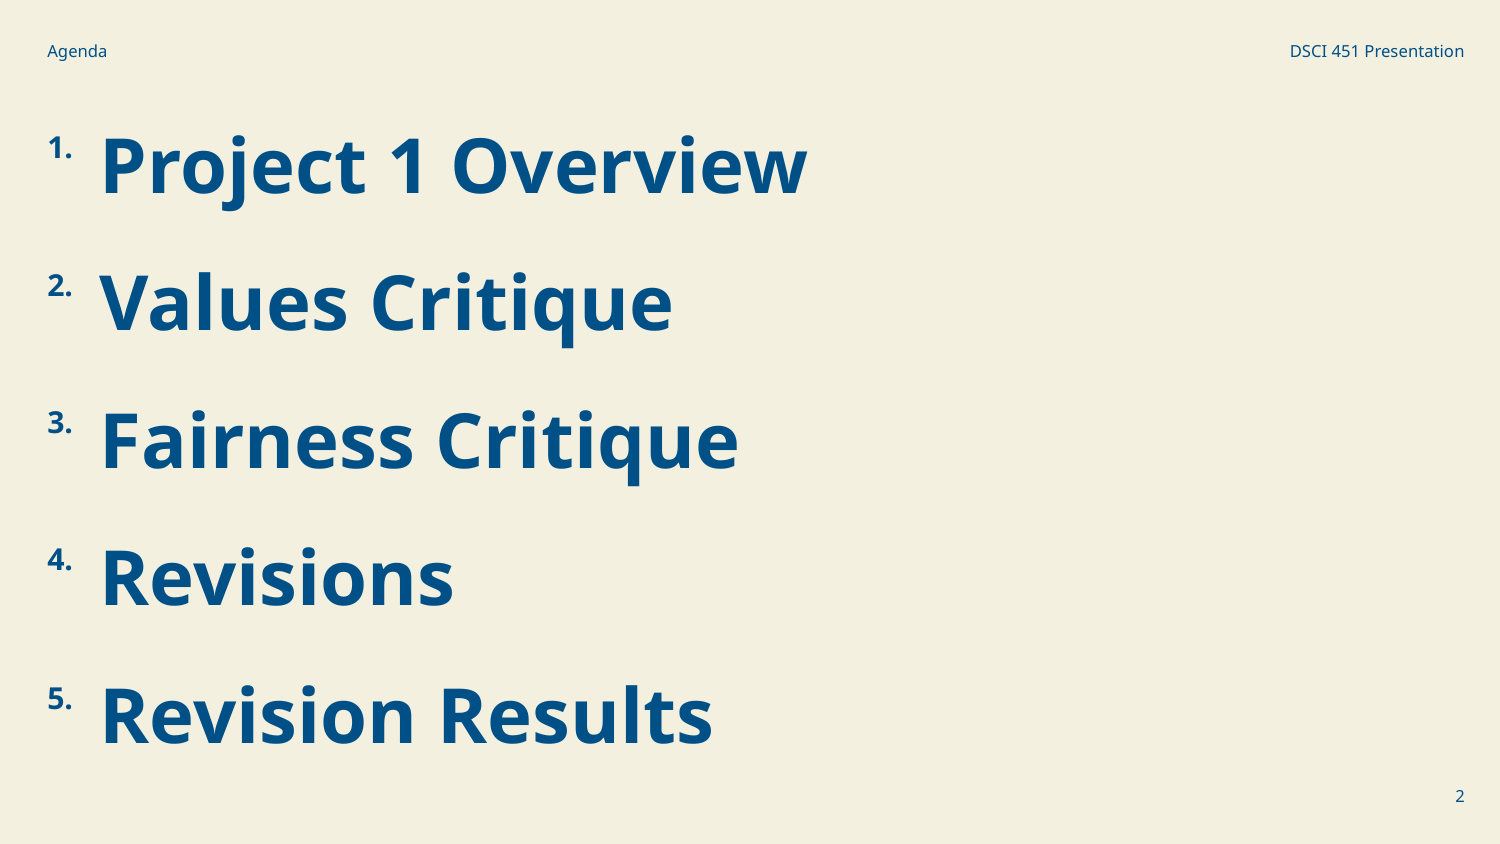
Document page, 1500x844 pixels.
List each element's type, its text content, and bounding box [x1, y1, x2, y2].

text_box 5. [32, 672, 97, 731]
text_box Revision Results [84, 672, 1241, 754]
list DSCI 451 Presentation [1162, 32, 1480, 67]
text_box 4. [32, 534, 97, 592]
text_box 2. [32, 259, 97, 318]
text_box Values Critique [84, 259, 1241, 341]
text_box 3. [32, 397, 97, 455]
slide_number ‹#› [1389, 764, 1480, 830]
text_box Project 1 Overview [84, 122, 1241, 204]
list Agenda [32, 32, 338, 67]
text_box Revisions [84, 534, 1241, 616]
text_box Fairness Critique [84, 397, 1241, 479]
text_box 1. [32, 122, 97, 180]
